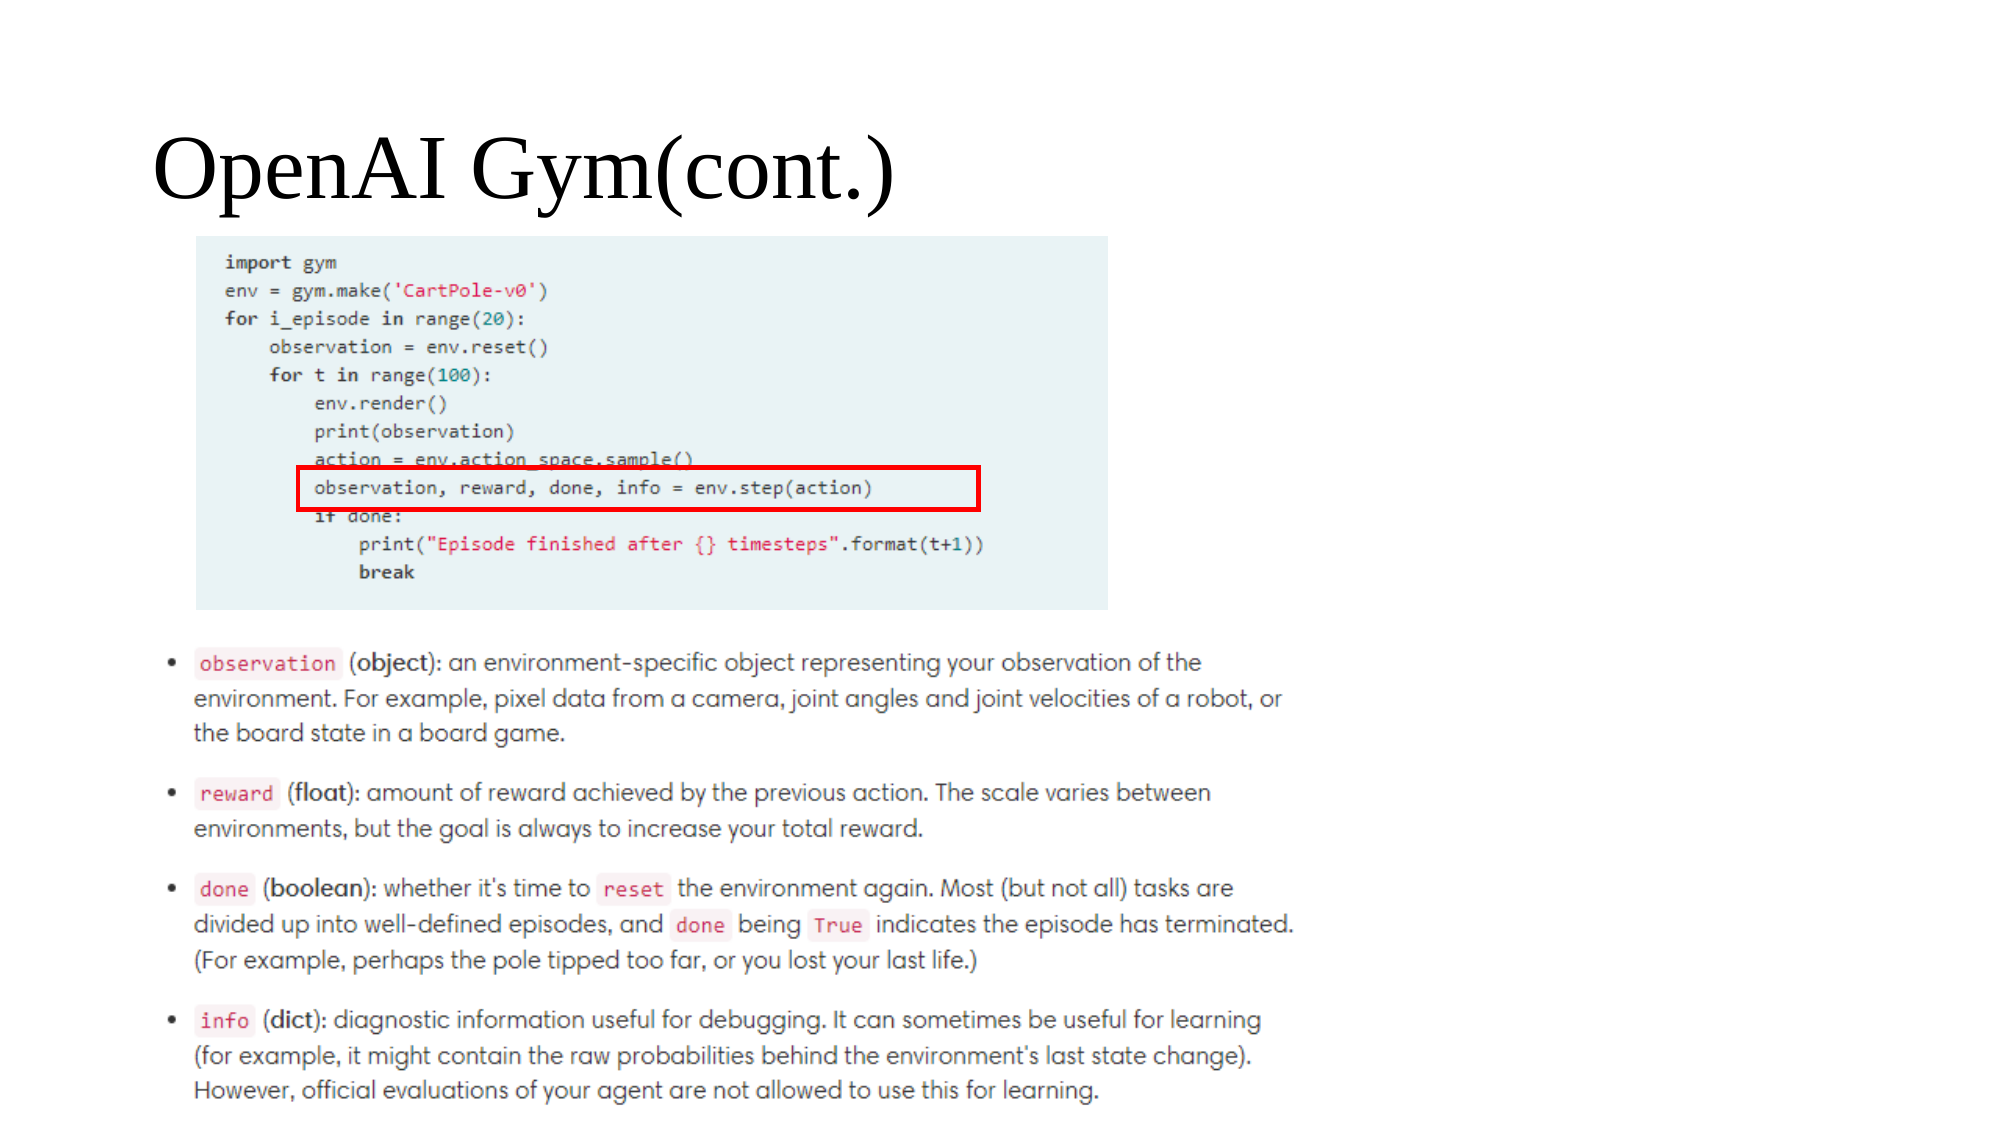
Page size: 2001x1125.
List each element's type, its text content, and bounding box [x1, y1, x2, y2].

picture [196, 236, 1108, 610]
picture [151, 635, 1311, 1116]
title OpenAI Gym(cont.) [137, 59, 1863, 278]
